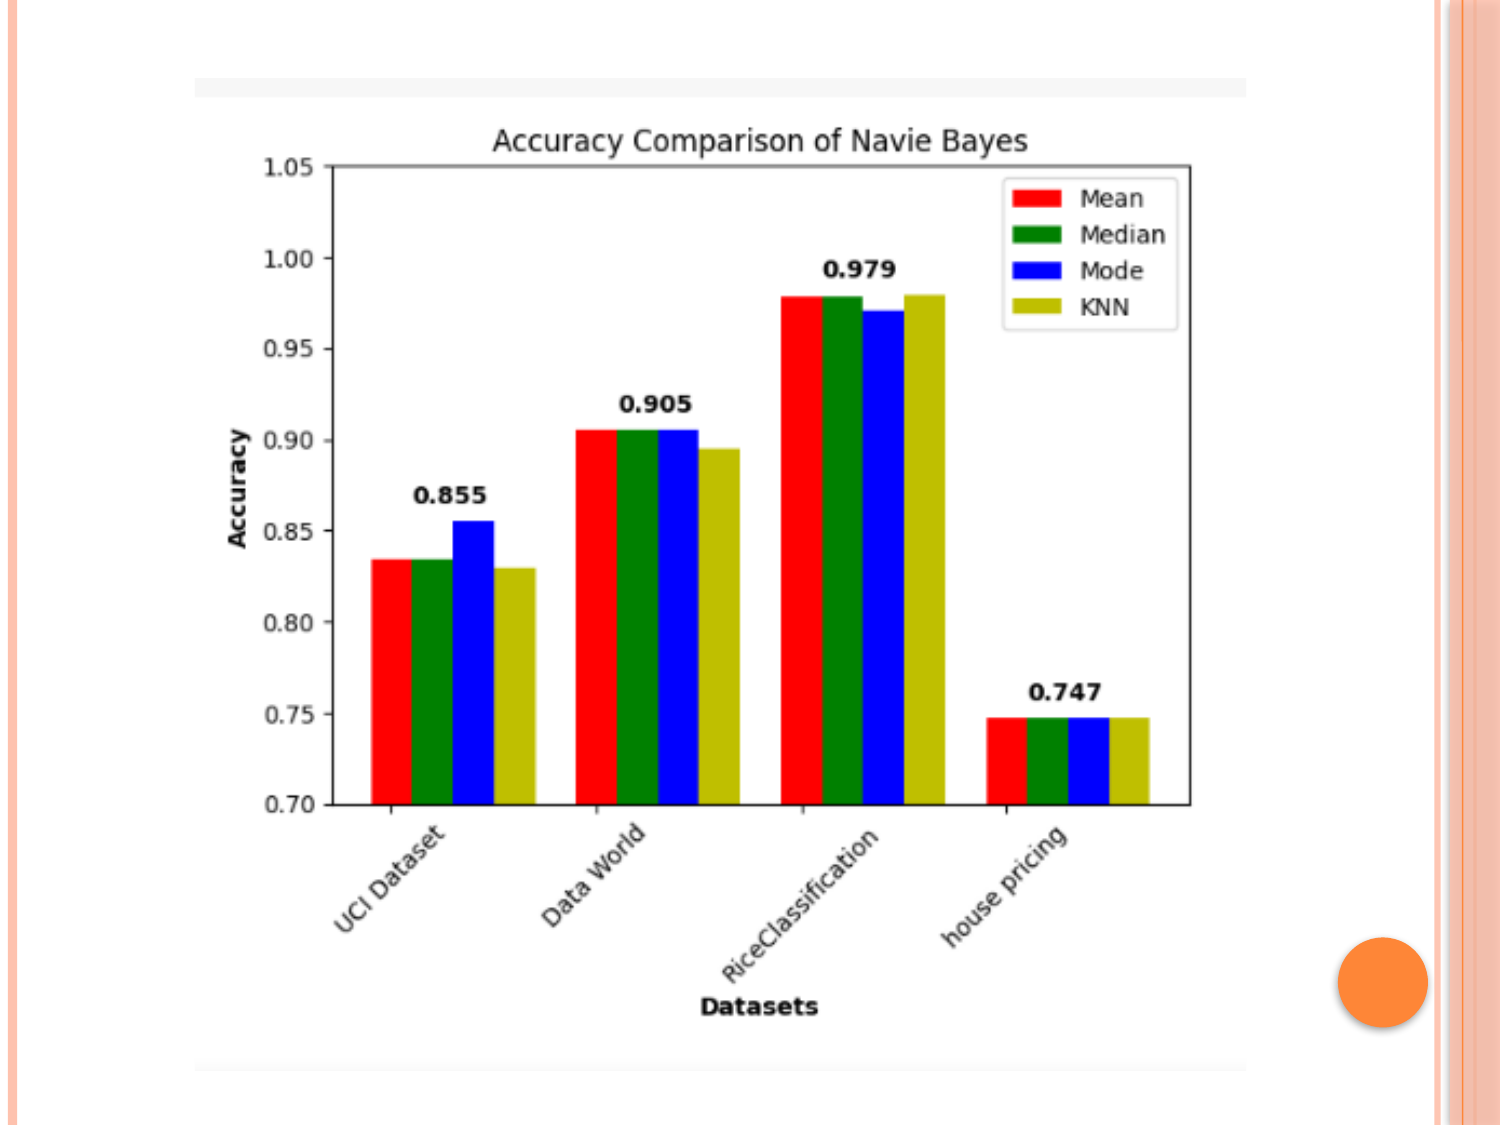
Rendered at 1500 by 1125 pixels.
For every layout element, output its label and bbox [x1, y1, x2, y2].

list [194, 77, 1247, 1071]
